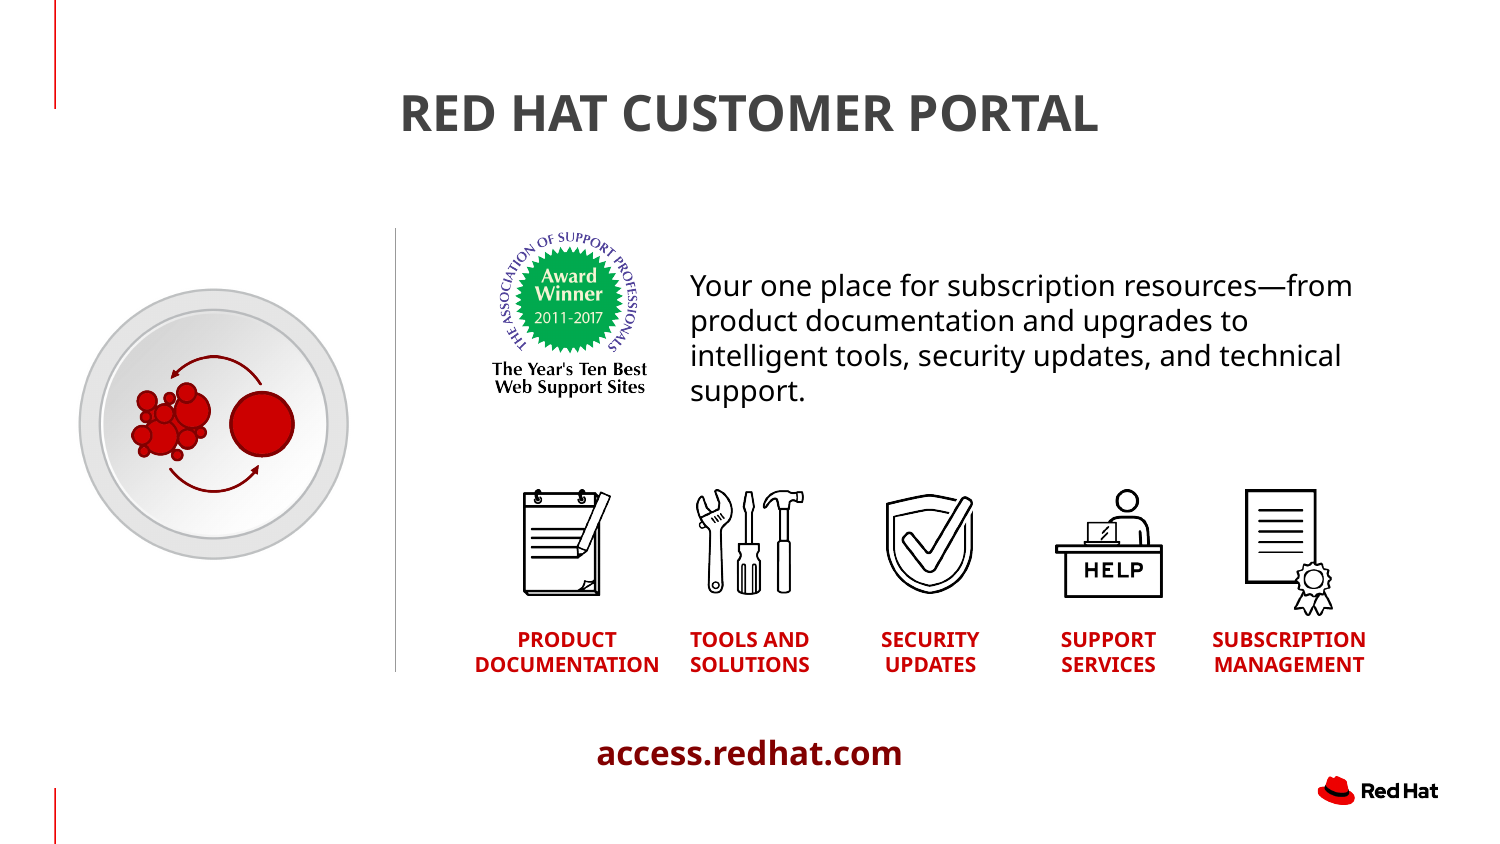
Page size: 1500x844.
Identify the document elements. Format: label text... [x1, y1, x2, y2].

text_box SECURITY UPDATES [832, 611, 1010, 662]
picture [1245, 489, 1333, 617]
text_box SUBSCRIPTION MANAGEMENT [1169, 611, 1409, 662]
picture [75, 286, 351, 562]
text_box [440, 455, 1399, 703]
picture [523, 489, 611, 596]
text_box PRODUCT DOCUMENTATION [443, 611, 692, 662]
picture [885, 494, 973, 594]
text_box SUPPORT SERVICES [1010, 611, 1169, 662]
text_box Your one place for subscription resources—from product documentation and upgrades to intelligent tools, security updates, and technical support. [675, 252, 1388, 456]
picture [1054, 489, 1163, 599]
text_box [442, 199, 1401, 432]
text_box TOOLS AND SOLUTIONS [661, 611, 832, 655]
picture [696, 489, 804, 595]
picture [1317, 776, 1438, 805]
text_box access.redhat.com [503, 727, 996, 777]
picture [492, 232, 647, 399]
text_box RED HAT CUSTOMER PORTAL [112, 38, 1388, 141]
